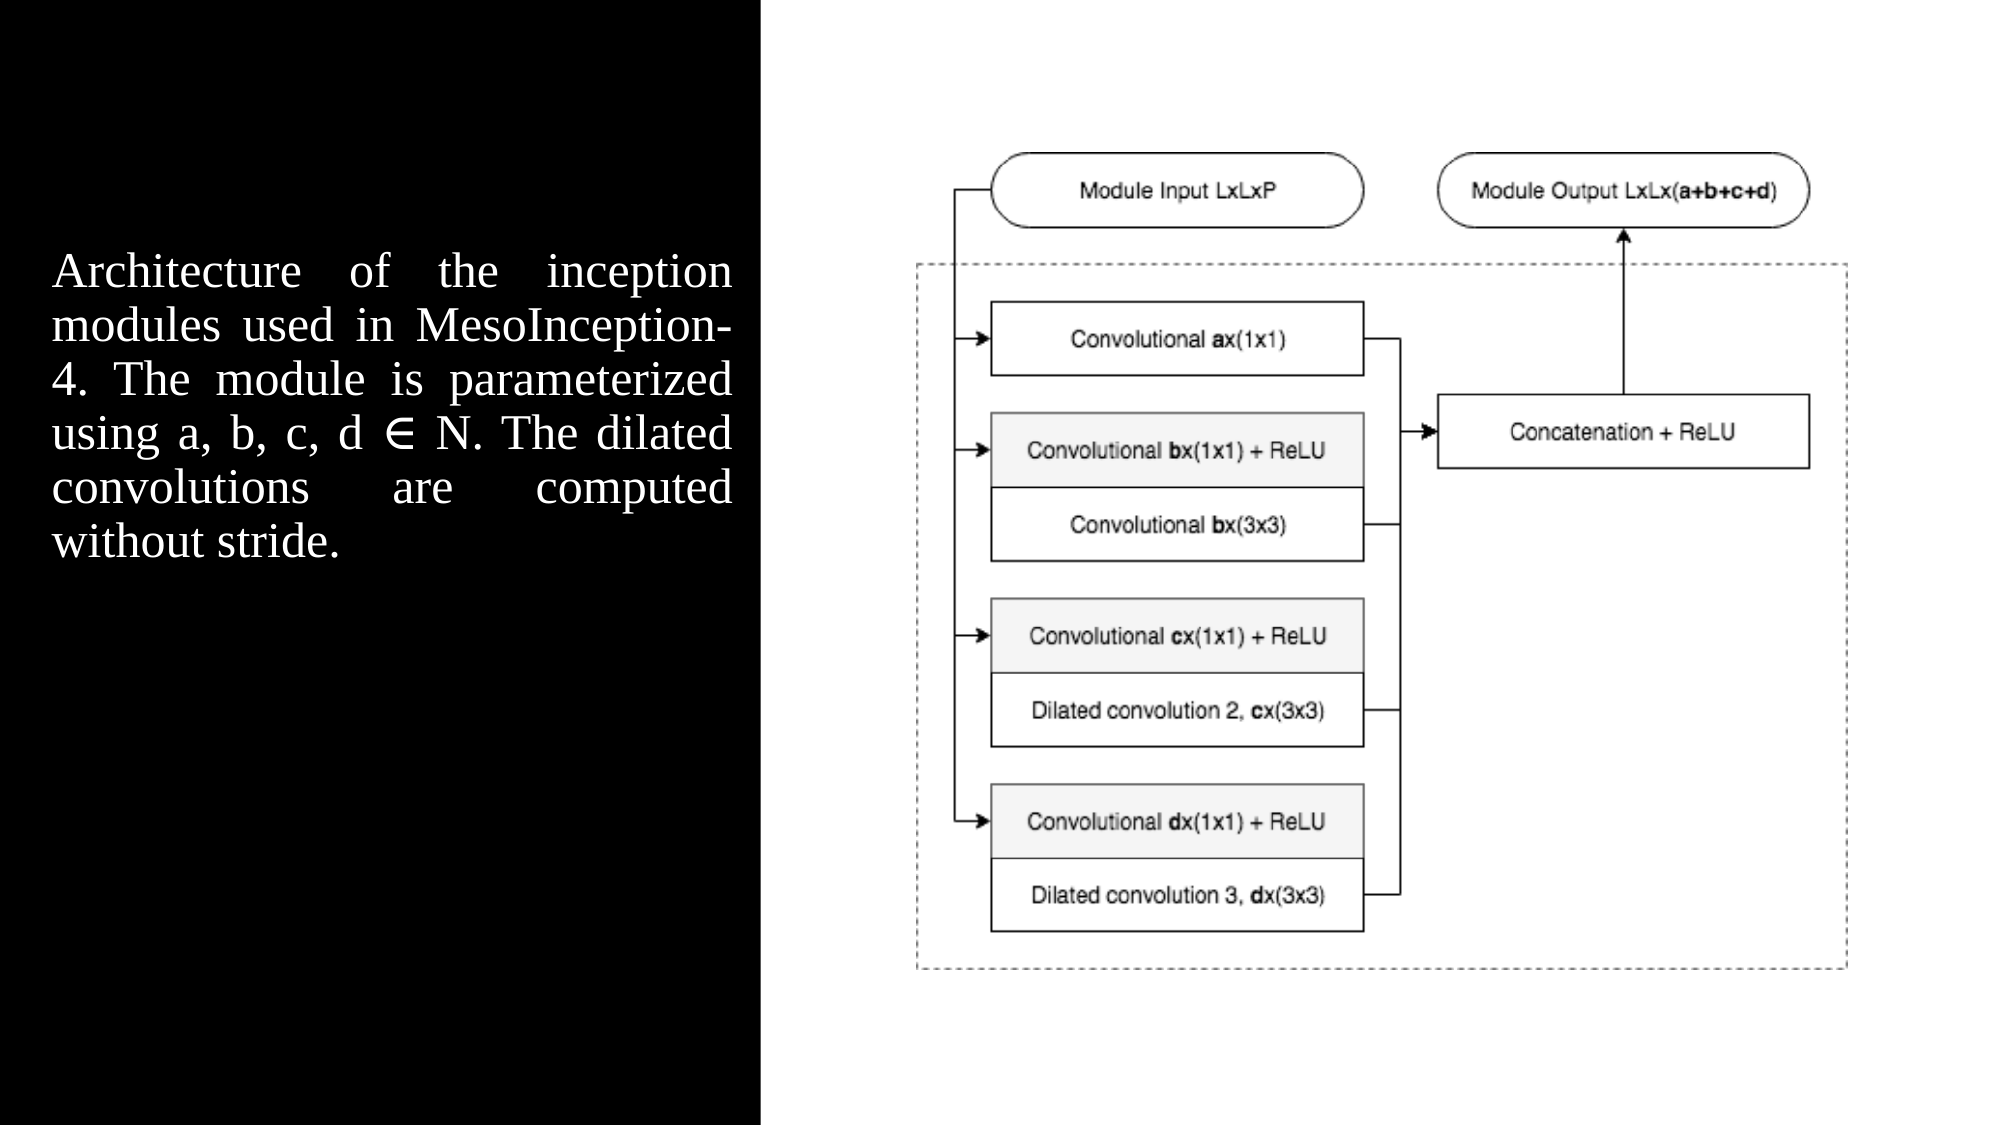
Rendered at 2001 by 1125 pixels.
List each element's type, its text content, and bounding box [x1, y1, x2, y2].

picture [865, 104, 1896, 1020]
list Architecture of the inception modules used in MesoInception-4. The module is parameterized using a, b, c, d ∈ N. The dilated convolutions are computed without stride. [36, 236, 749, 705]
text_box [759, 0, 2000, 1125]
